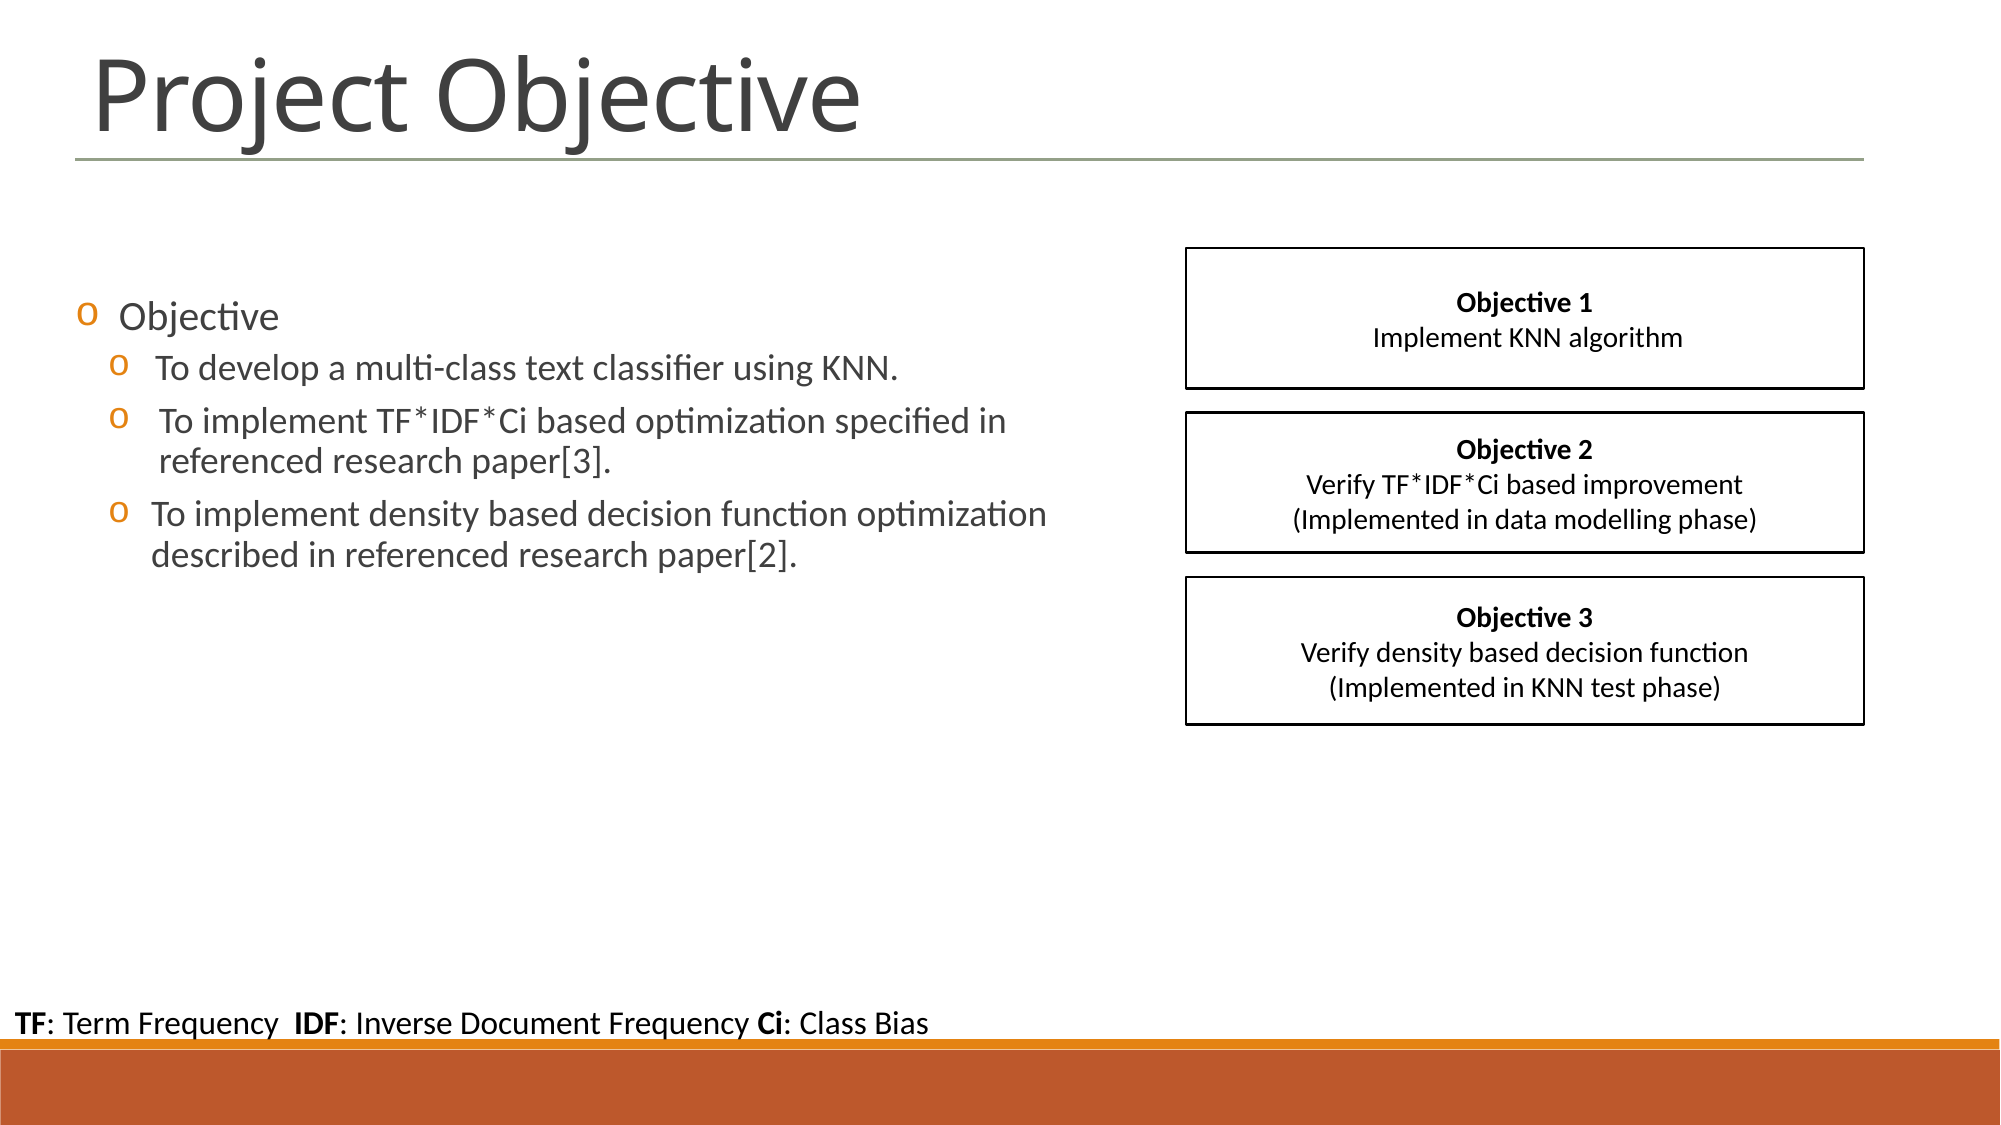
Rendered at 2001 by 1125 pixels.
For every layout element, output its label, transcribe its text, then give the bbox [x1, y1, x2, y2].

list Objective To develop a multi-class text classifier using KNN. To implement TF*IDF*Ci based optimization specified in referenced research paper[3]. To implement density based decision function optimization described in referenced research paper[2]. [75, 287, 1110, 764]
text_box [1185, 247, 1865, 725]
text_box TF: Term Frequency IDF: Inverse Document Frequency Ci: Class Bias [0, 993, 1157, 1049]
title Project Objective [75, 1, 1725, 158]
